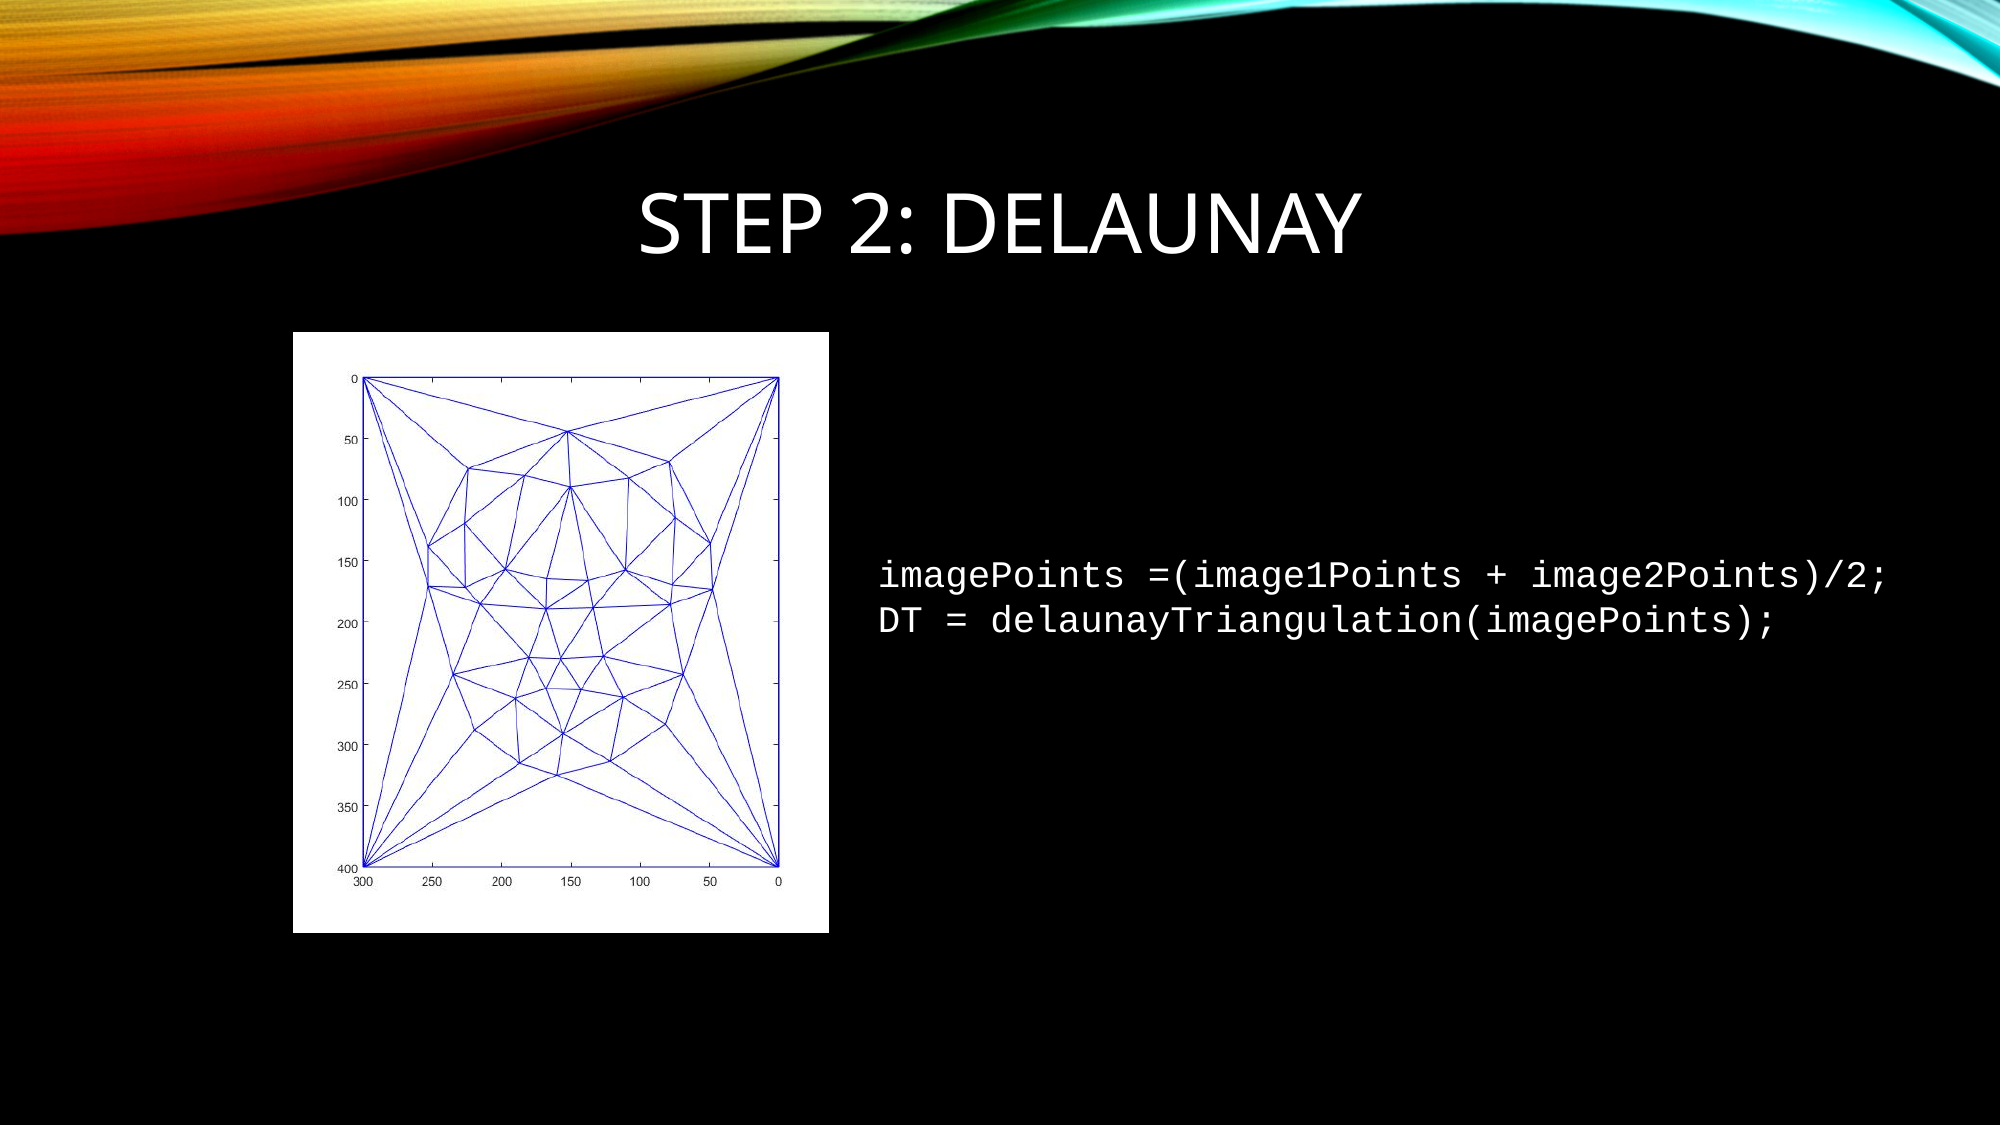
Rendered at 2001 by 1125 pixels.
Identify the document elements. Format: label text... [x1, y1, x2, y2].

picture [0, 0, 2000, 237]
text_box imagePoints =(image1Points + image2Points)/2; DT = delaunayTriangulation(imagePoints); [863, 542, 1917, 648]
picture [293, 332, 829, 934]
title Step 2: Delaunay [293, 120, 1707, 333]
